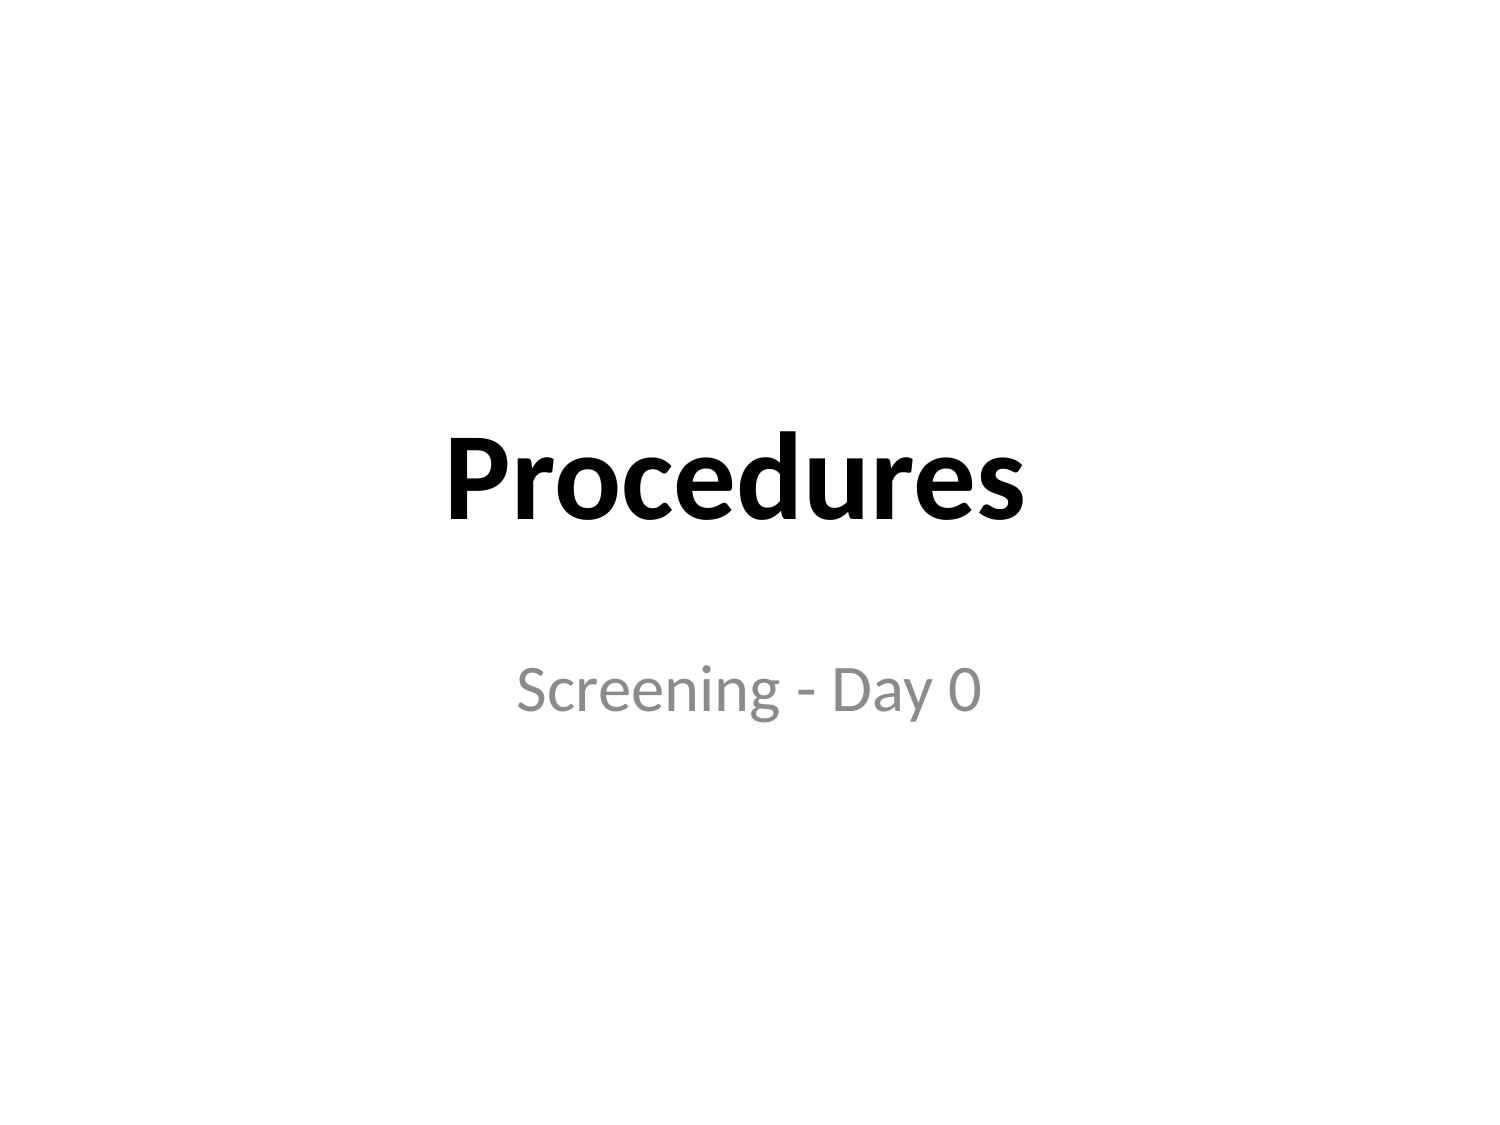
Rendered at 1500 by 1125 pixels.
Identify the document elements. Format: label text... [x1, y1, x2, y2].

subtitle Screening - Day 0 [225, 637, 1275, 925]
title Procedures [112, 349, 1388, 591]
